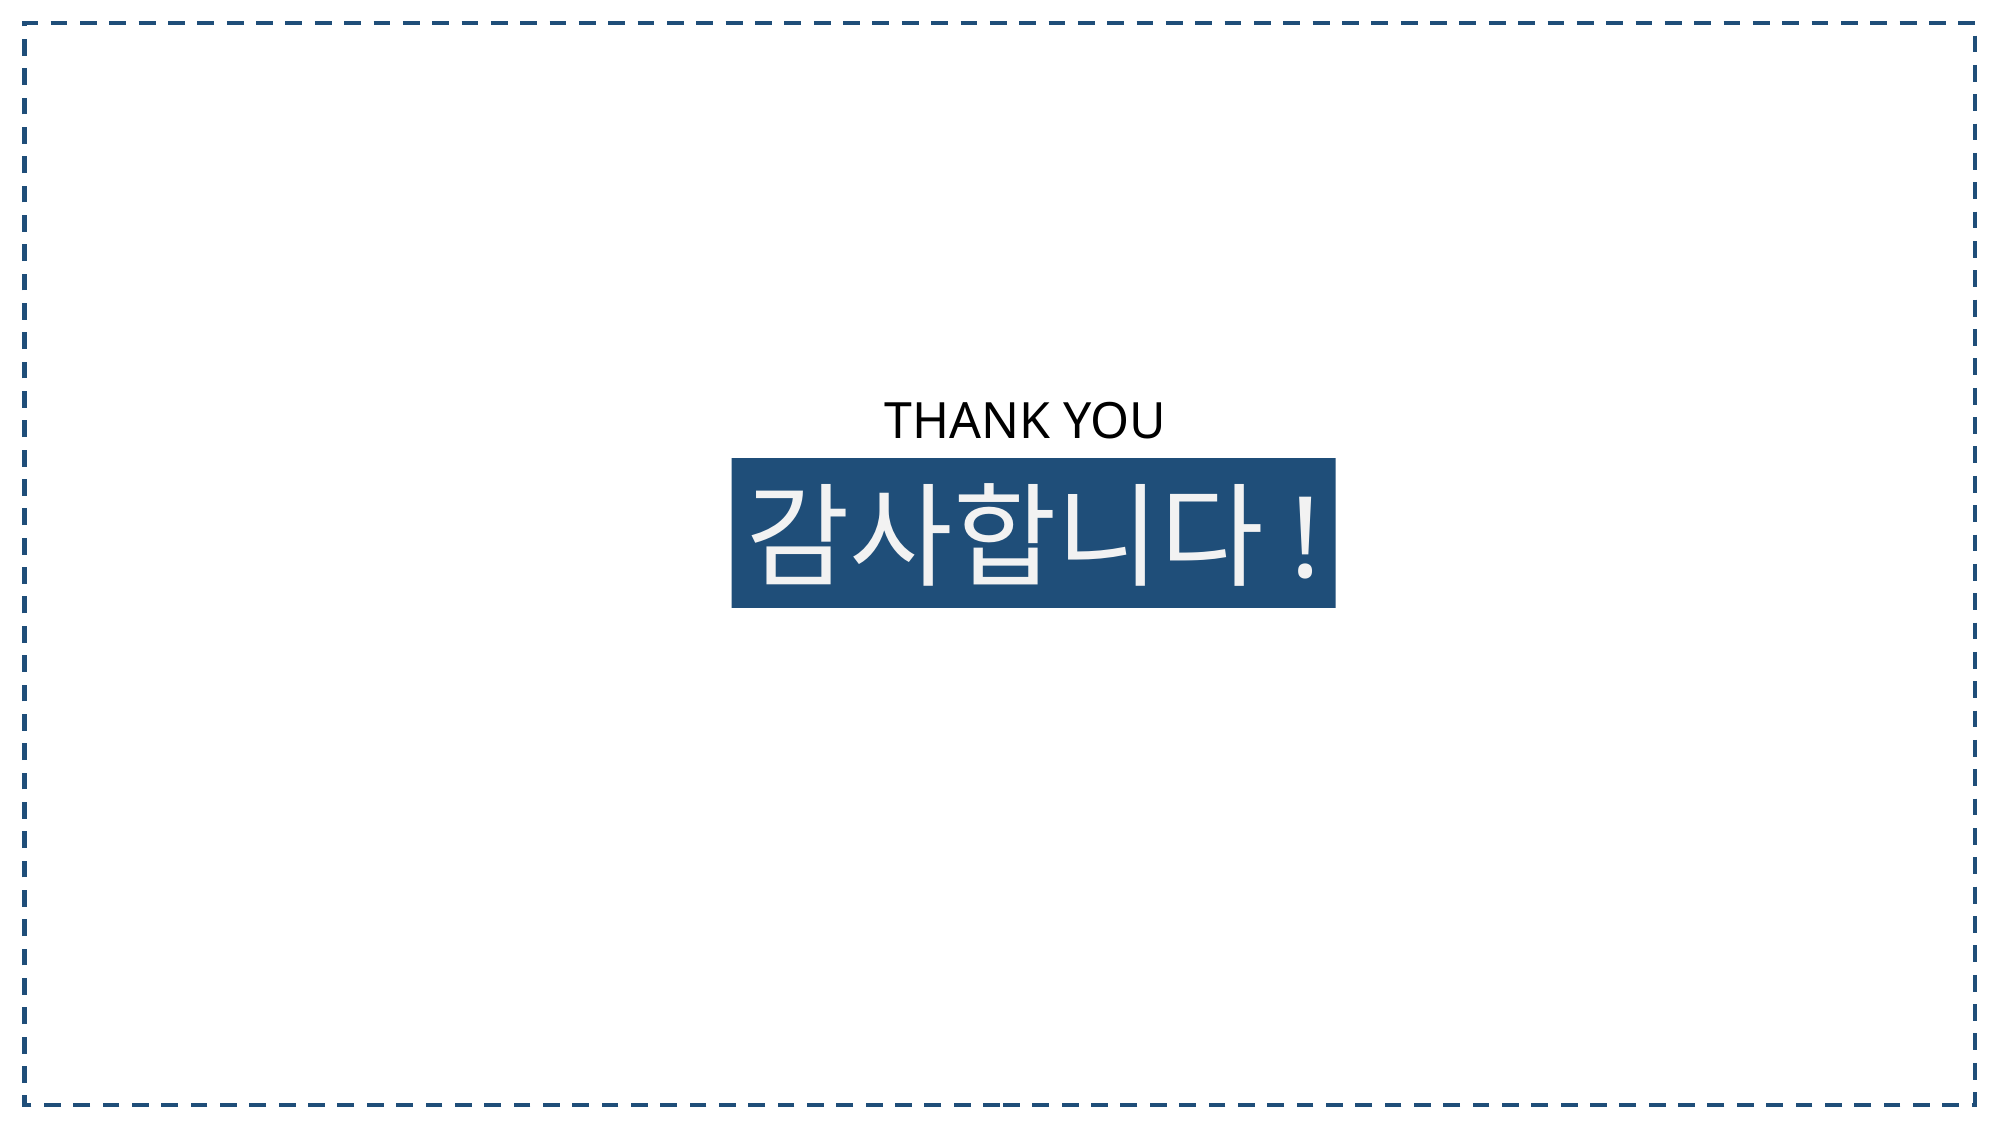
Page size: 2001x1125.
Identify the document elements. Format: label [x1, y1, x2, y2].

text_box [23, 22, 1976, 1106]
